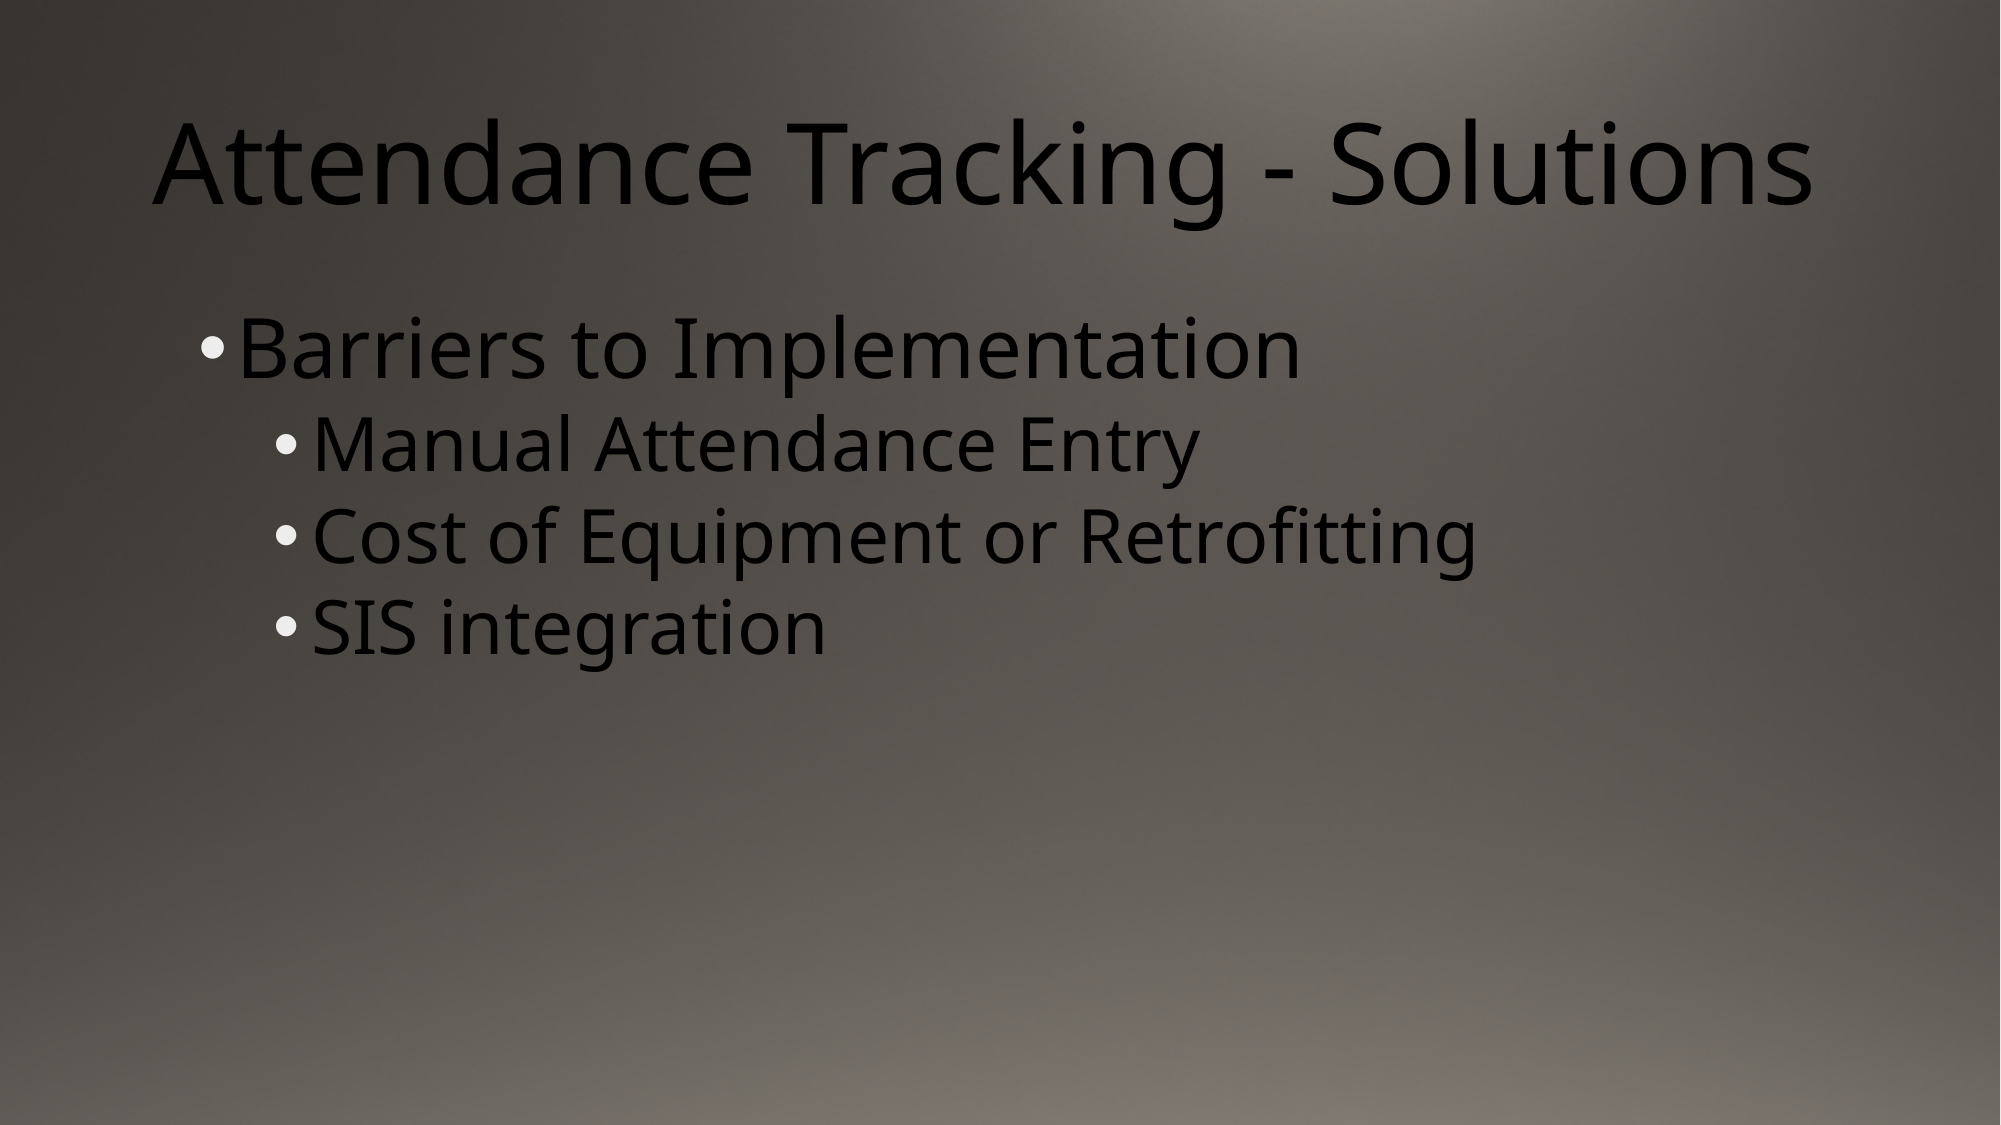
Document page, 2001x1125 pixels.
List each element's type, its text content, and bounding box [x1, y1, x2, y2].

picture [0, 0, 2001, 1125]
list Barriers to Implementation Manual Attendance Entry Cost of Equipment or Retrofitting SIS integration [183, 299, 1863, 1014]
title Attendance Tracking - Solutions [137, 59, 1863, 278]
